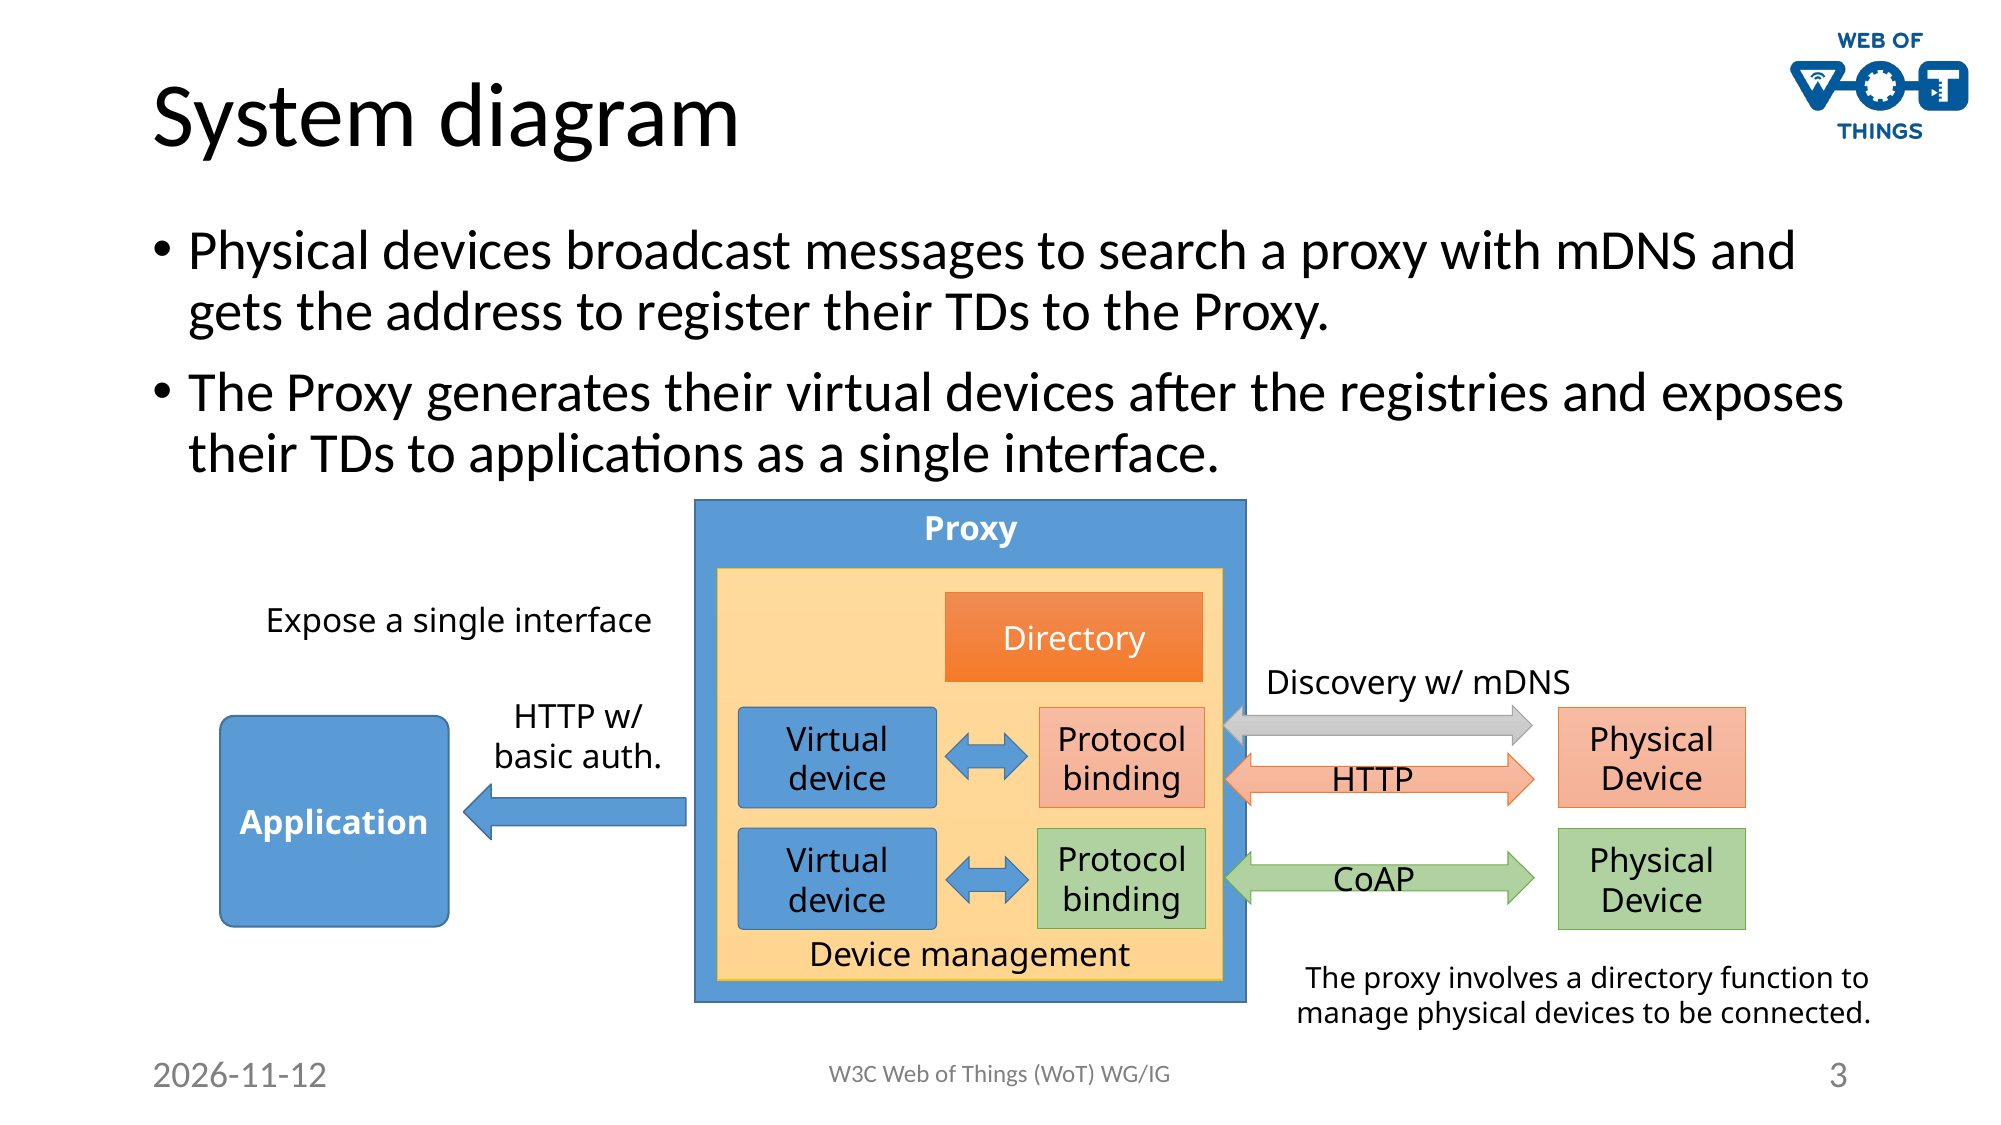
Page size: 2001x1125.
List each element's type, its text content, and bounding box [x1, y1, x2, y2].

text_box Virtual device [737, 827, 938, 930]
text_box [945, 855, 1030, 905]
text_box HTTP [1316, 750, 1429, 806]
text_box [1224, 850, 1318, 906]
text_box Physical Device [1558, 828, 1746, 930]
text_box [1222, 704, 1533, 747]
text_box [1429, 752, 1535, 807]
text_box [944, 732, 1029, 781]
list Physical devices broadcast messages to search a proxy with mDNS and gets the address to register their TDs to the Proxy. The Proxy generates their virtual devices after the registries and exposes their TDs to applications as a single interface. [137, 212, 1863, 495]
text_box HTTP w/ basic auth. [470, 688, 686, 783]
text_box Expose a single interface [250, 592, 668, 647]
text_box CoAP [1318, 851, 1431, 906]
text_box Discovery w/ mDNS [1250, 653, 1587, 709]
text_box The proxy involves a directory function to manage physical devices to be connected. [1244, 952, 1931, 1037]
slide_number 3 [1412, 1042, 1863, 1103]
text_box [463, 784, 686, 840]
text_box Physical Device [1558, 707, 1746, 808]
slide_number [137, 1042, 588, 1103]
text_box Proxy [694, 499, 1247, 1003]
picture [1773, 22, 1985, 149]
text_box Virtual device [737, 706, 938, 809]
footer W3C Web of Things (WoT) WG/IG [662, 1042, 1338, 1103]
text_box Protocol binding [1037, 828, 1206, 929]
text_box [1224, 752, 1316, 807]
text_box Directory [945, 592, 1203, 682]
title System diagram [137, 59, 1863, 212]
text_box [1431, 850, 1535, 906]
text_box Protocol binding [1039, 707, 1205, 808]
text_box Application [219, 714, 450, 928]
text_box Device management [717, 568, 1223, 981]
